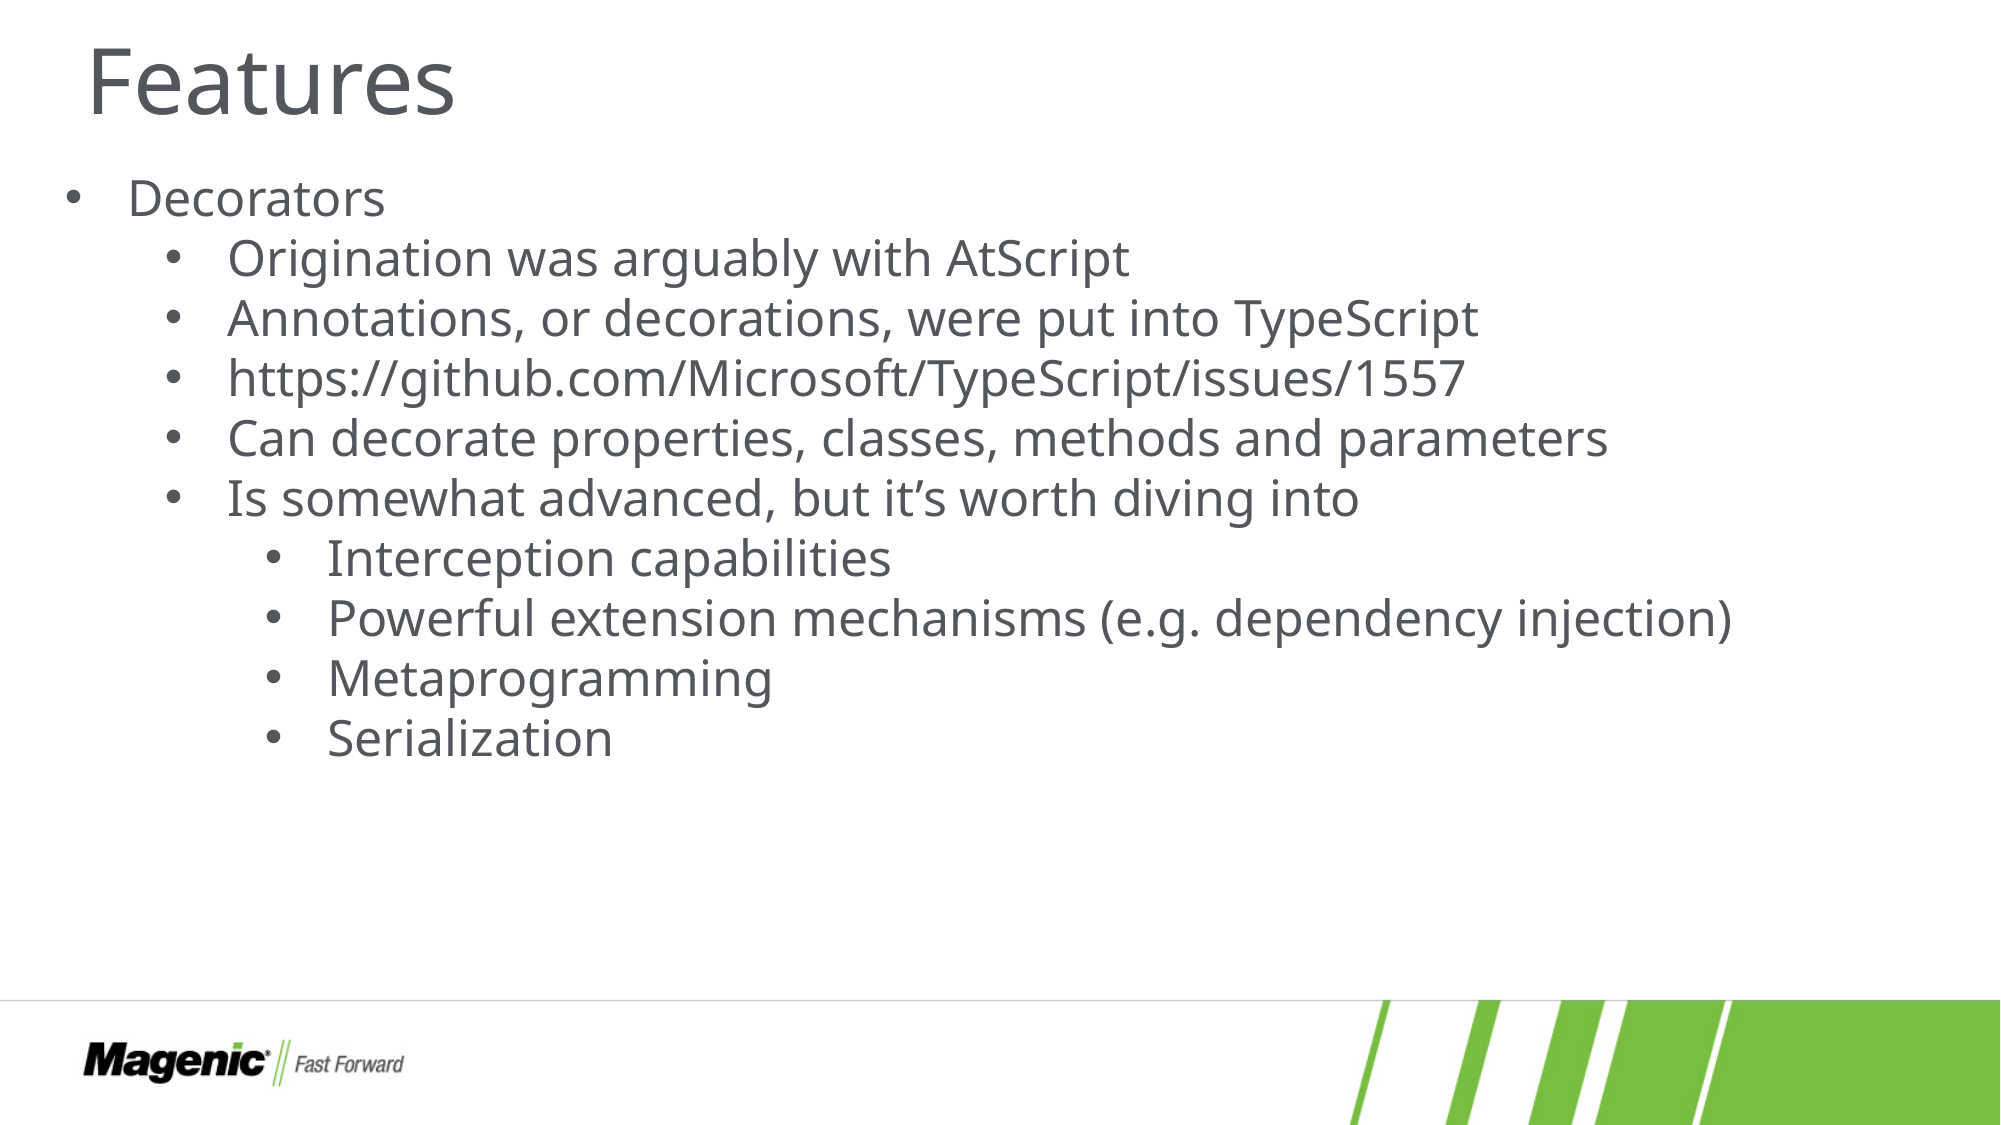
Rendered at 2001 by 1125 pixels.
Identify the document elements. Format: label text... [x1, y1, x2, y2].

text_box Decorators Origination was arguably with AtScript Annotations, or decorations, were put into TypeScript https://github.com/Microsoft/TypeScript/issues/1557 Can decorate properties, classes, methods and parameters Is somewhat advanced, but it’s worth diving into Interception capabilities Powerful extension mechanisms (e.g. dependency injection) Metaprogramming Serialization [50, 158, 1950, 774]
picture [0, 0, 2001, 1125]
title Features [70, 43, 1946, 128]
